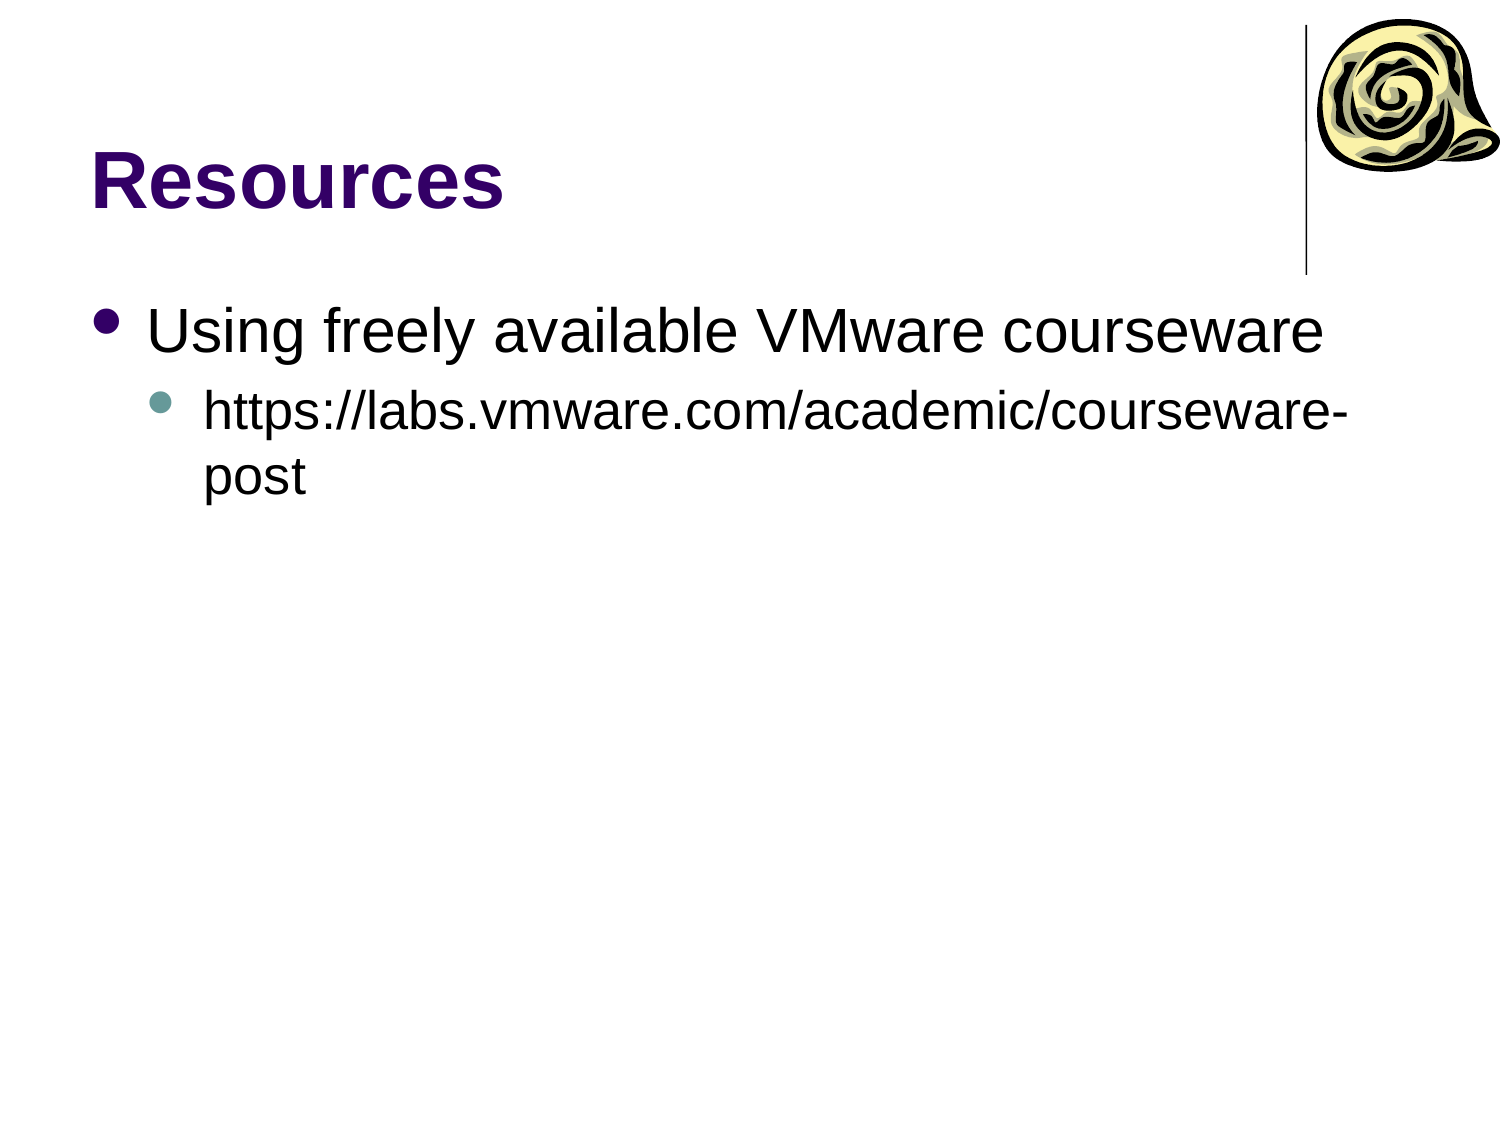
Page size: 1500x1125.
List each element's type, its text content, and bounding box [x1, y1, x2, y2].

title Resources [74, 19, 1313, 233]
list Using freely available VMware courseware https://labs.vmware.com/academic/courseware-post [74, 281, 1426, 1006]
